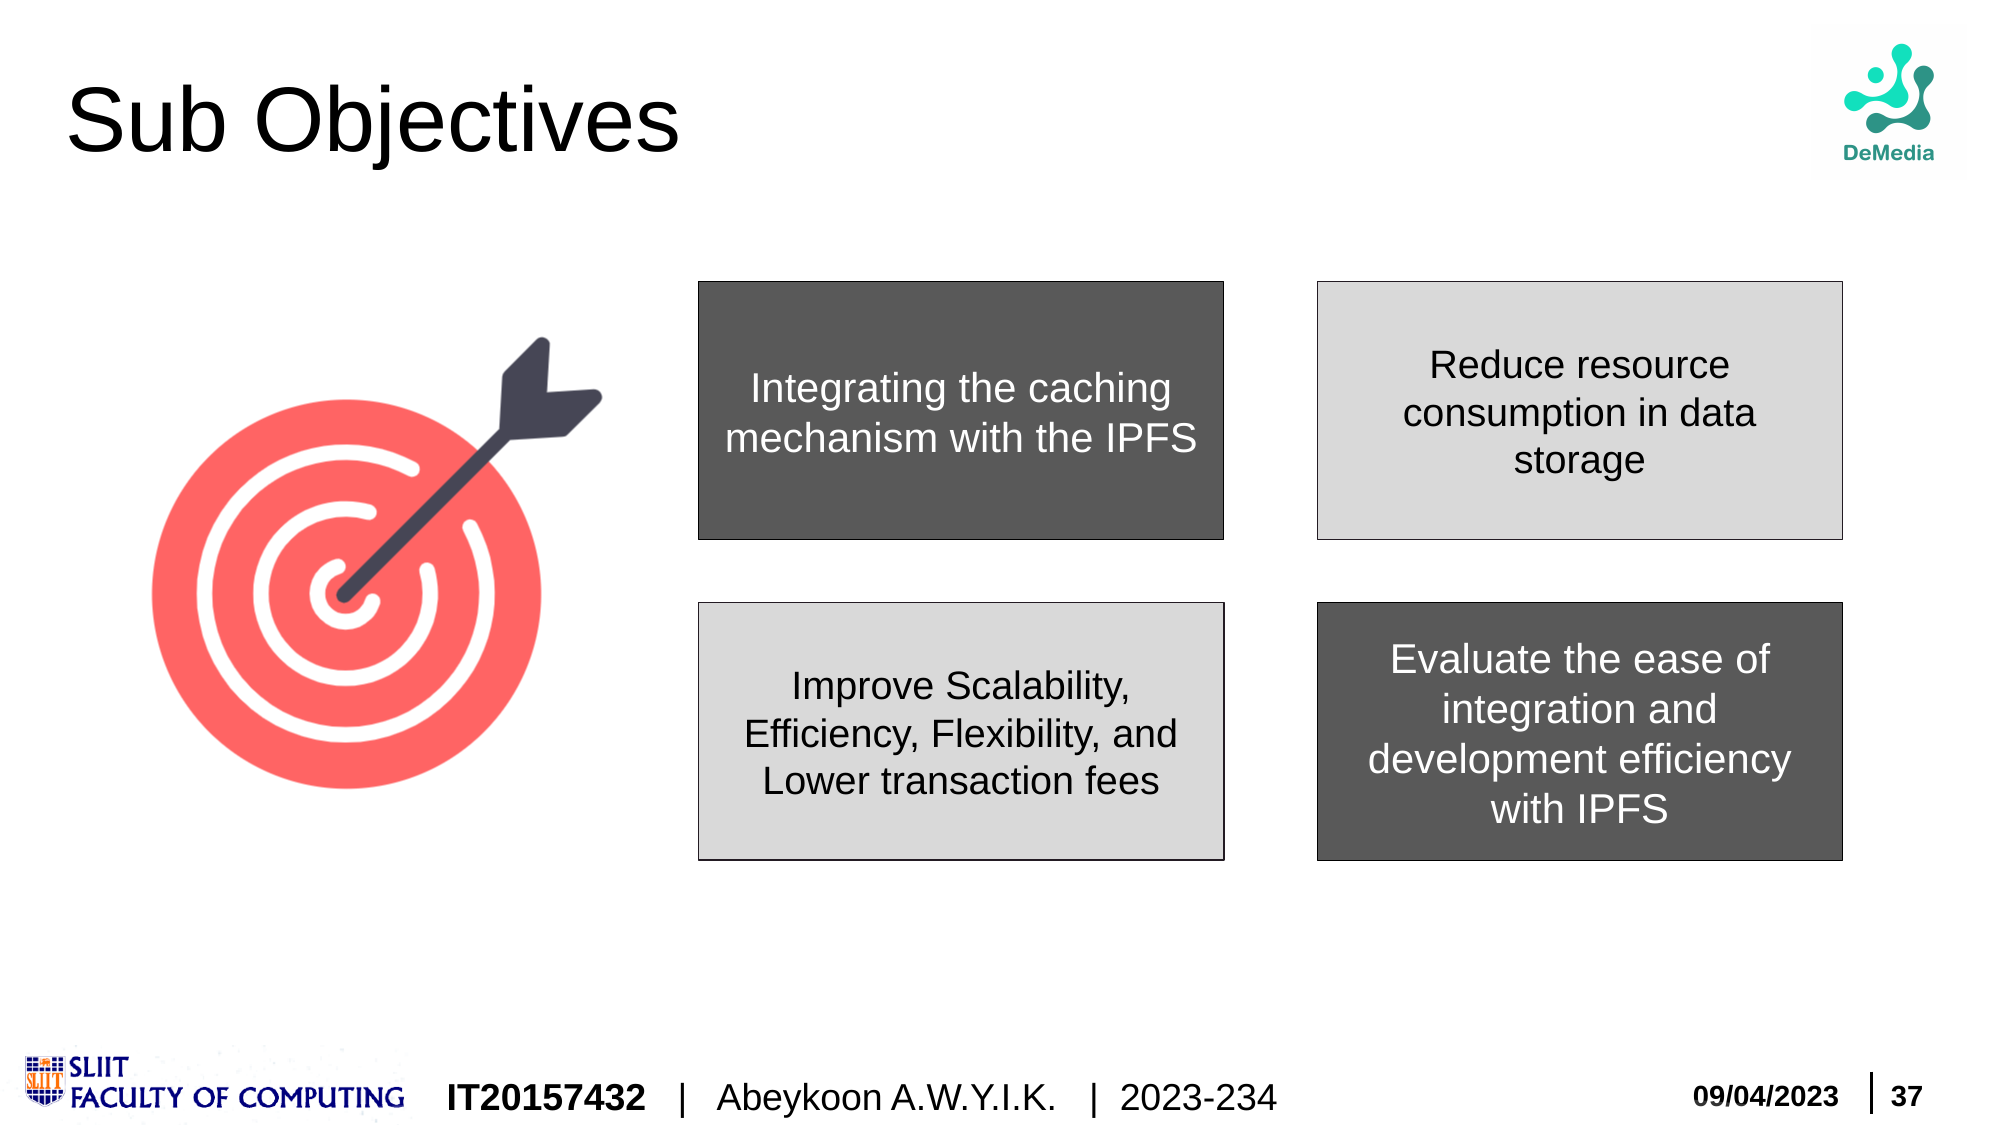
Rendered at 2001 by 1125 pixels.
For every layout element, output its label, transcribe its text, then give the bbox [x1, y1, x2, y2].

text_box Evaluate the ease of integration and development efficiency with IPFS [1317, 602, 1843, 861]
text_box Improve Scalability, Efficiency, Flexibility, and Lower transaction fees [698, 602, 1224, 861]
text_box IT20157432 | Abeykoon A.W.Y.I.K. | 2023-234 [431, 1065, 1550, 1125]
text_box Integrating the caching mechanism with the IPFS [698, 281, 1224, 540]
title Sub Objectives [50, 50, 1812, 180]
picture [121, 307, 632, 818]
text_box Reduce resource consumption in data storage [1317, 281, 1843, 540]
picture [1811, 24, 1967, 180]
picture [0, 1045, 413, 1124]
